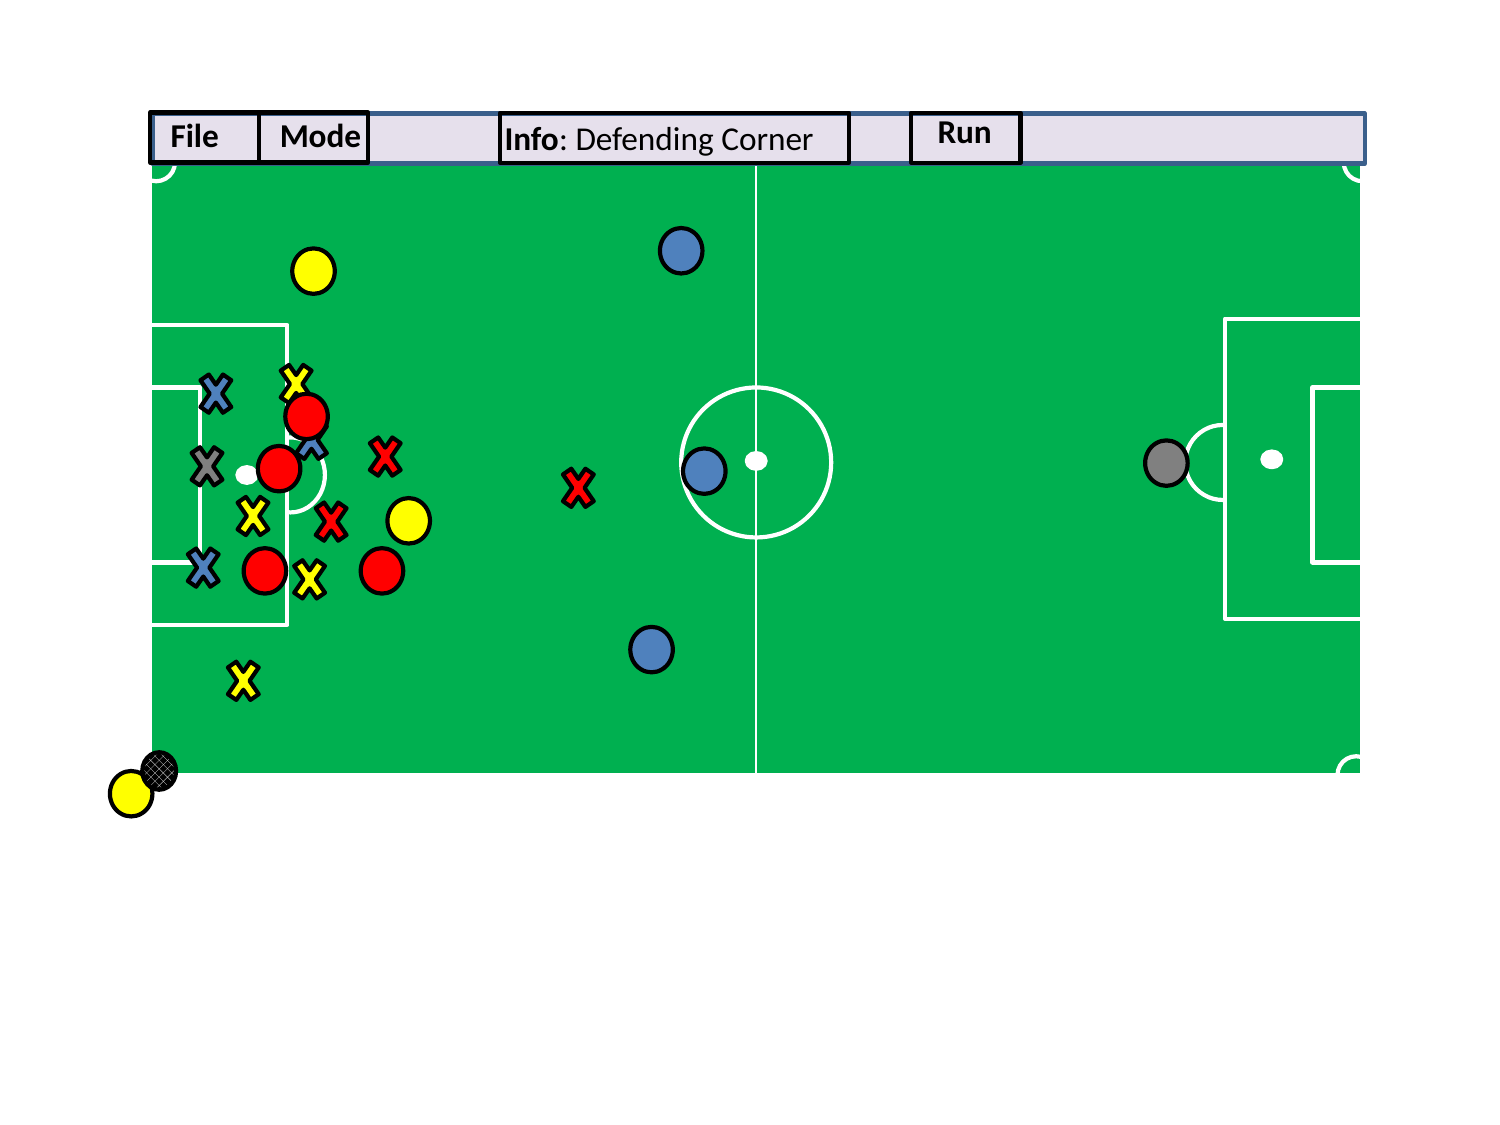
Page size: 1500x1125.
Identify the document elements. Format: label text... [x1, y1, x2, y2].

text_box [148, 385, 202, 565]
text_box [498, 111, 851, 165]
text_box [136, 758, 143, 770]
text_box [1335, 754, 1378, 796]
text_box [292, 558, 328, 601]
text_box [358, 546, 406, 596]
text_box [235, 465, 257, 485]
text_box [760, 451, 768, 471]
text_box [148, 110, 257, 165]
text_box File [155, 106, 253, 110]
text_box [560, 466, 596, 509]
text_box [257, 110, 370, 165]
text_box [758, 111, 1367, 166]
text_box [760, 385, 834, 540]
text_box [628, 624, 675, 675]
text_box Run [922, 102, 1046, 158]
text_box [1342, 142, 1384, 184]
text_box [255, 443, 303, 494]
text_box [150, 111, 753, 166]
text_box [758, 166, 1364, 777]
text_box [295, 431, 329, 461]
text_box [148, 323, 289, 627]
text_box [289, 454, 328, 515]
text_box [155, 784, 175, 796]
text_box [385, 495, 433, 546]
text_box [189, 445, 225, 488]
text_box [679, 385, 751, 540]
text_box [289, 435, 301, 449]
text_box [909, 111, 1023, 165]
text_box [241, 546, 289, 596]
text_box [313, 500, 349, 543]
text_box [140, 750, 179, 792]
text_box [290, 246, 337, 296]
text_box Info: Defending Corner [489, 110, 873, 165]
text_box [135, 143, 177, 184]
text_box [235, 494, 271, 538]
text_box [278, 362, 314, 404]
text_box [657, 225, 705, 276]
text_box [1223, 317, 1364, 621]
text_box [1310, 385, 1365, 565]
text_box [283, 391, 330, 442]
text_box [185, 546, 221, 589]
text_box [1260, 449, 1284, 470]
text_box Mode [264, 106, 388, 162]
text_box [198, 372, 234, 415]
text_box [367, 435, 403, 478]
text_box [1143, 438, 1190, 488]
text_box [107, 768, 155, 819]
text_box [148, 166, 752, 777]
text_box [680, 446, 728, 496]
text_box [225, 659, 261, 702]
text_box [744, 452, 751, 470]
text_box [1185, 422, 1223, 503]
